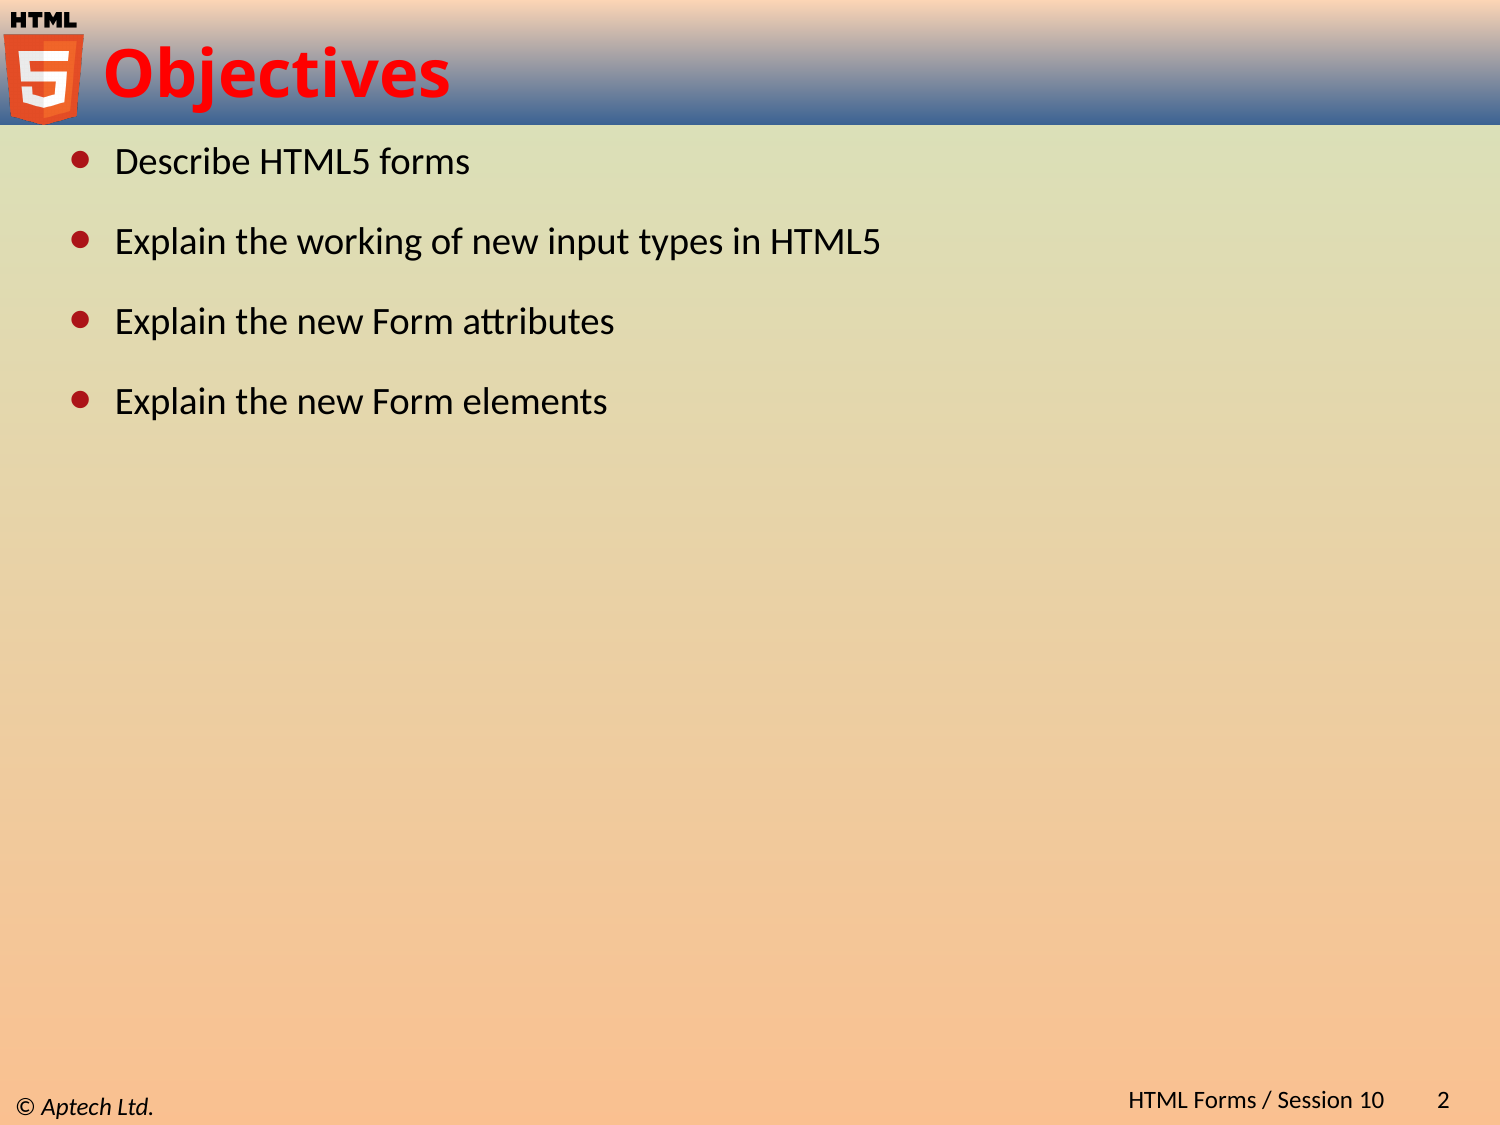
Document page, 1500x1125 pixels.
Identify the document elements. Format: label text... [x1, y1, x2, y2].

text_box Describe HTML5 forms Explain the working of new input types in HTML5 Explain the new Form attributes Explain the new Form elements [24, 187, 1475, 388]
footer HTML Forms / Session 10 [412, 1084, 1400, 1113]
slide_number 2 [1400, 1084, 1465, 1113]
picture [0, 12, 100, 125]
title Objectives [87, 37, 1338, 106]
